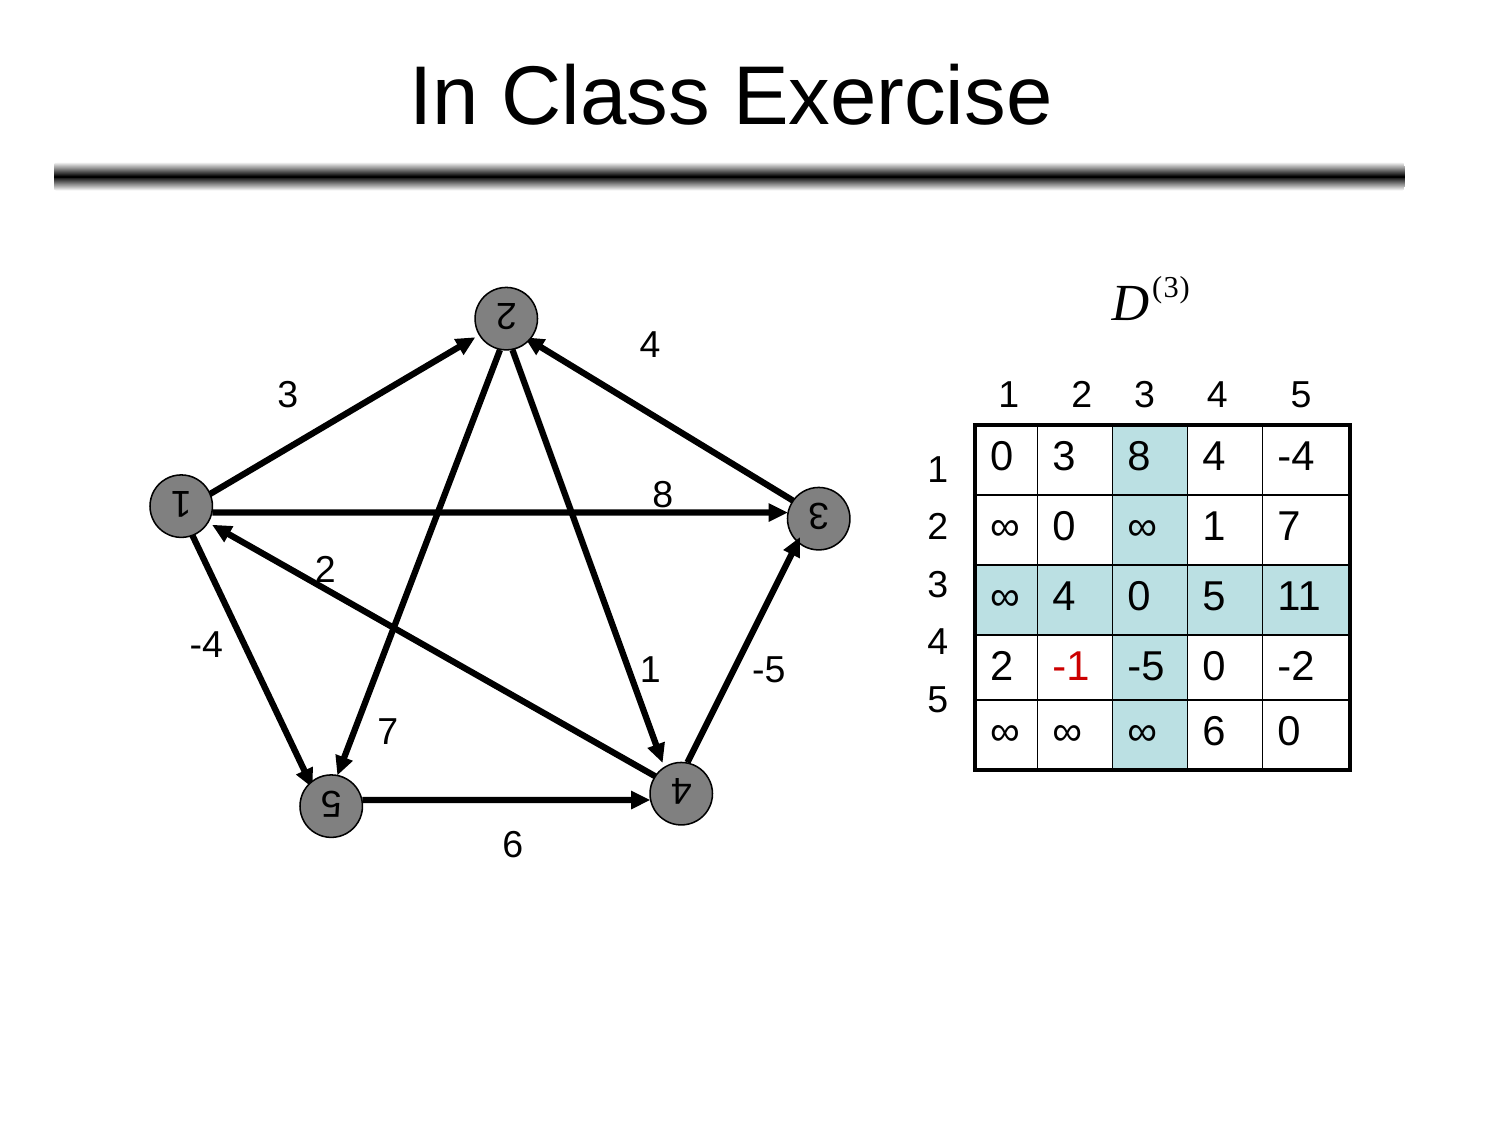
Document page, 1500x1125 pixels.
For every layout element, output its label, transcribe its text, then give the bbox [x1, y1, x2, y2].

table_header 8 [1113, 427, 1187, 494]
table_cell 1 [1188, 496, 1262, 564]
table_cell ∞ [1000, 566, 1037, 634]
table_cell 0 [1113, 566, 1187, 634]
table_cell 2 [1000, 636, 1037, 699]
table_cell 7 [1263, 496, 1348, 564]
table_cell 5 [1188, 566, 1262, 634]
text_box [149, 287, 851, 873]
text_box 1 2 3 4 5 [912, 437, 1000, 728]
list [1101, 263, 1198, 330]
table_cell ∞ [1000, 496, 1037, 564]
table_header 0 [977, 427, 1037, 494]
table_cell -2 [1263, 636, 1348, 699]
title In Class Exercise [55, 16, 1407, 166]
table_cell 11 [1263, 566, 1348, 634]
table_cell ∞ [1113, 701, 1187, 768]
table_cell 4 [1038, 566, 1112, 634]
table_header 4 [1188, 427, 1262, 494]
table_cell 6 [1188, 701, 1262, 768]
table_cell 0 [1263, 701, 1348, 768]
text_box 1 2 3 4 5 [962, 362, 1450, 423]
table_cell ∞ [1038, 701, 1112, 768]
table_cell 0 [1188, 636, 1262, 699]
table_cell -1 [1038, 636, 1112, 699]
table_header 3 [1038, 427, 1112, 494]
table_cell -5 [1113, 636, 1187, 699]
table_cell ∞ [1113, 496, 1187, 564]
table_cell 0 [1038, 496, 1112, 564]
table_cell ∞ [977, 701, 1037, 768]
table_header -4 [1263, 427, 1348, 494]
